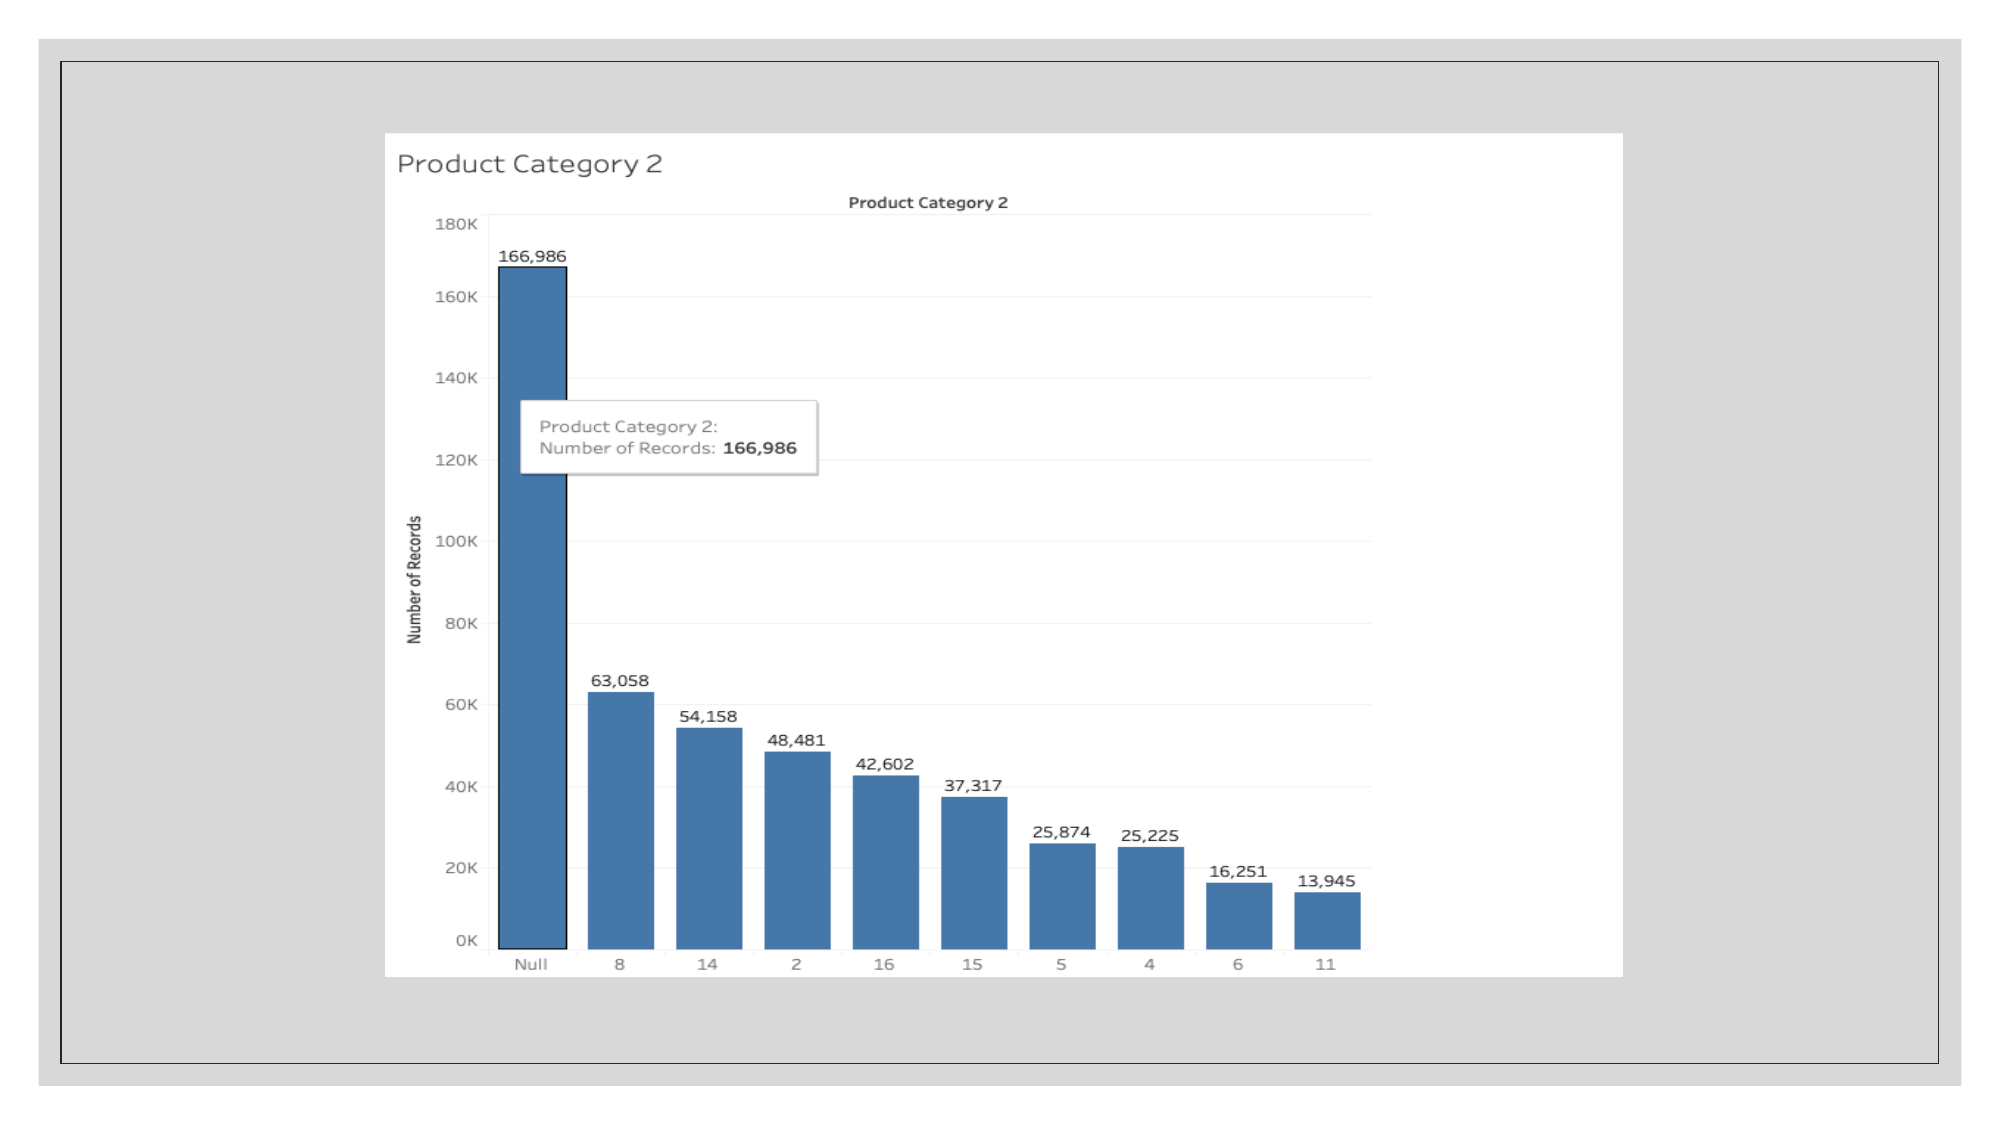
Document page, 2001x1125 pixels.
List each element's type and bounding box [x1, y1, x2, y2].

list [385, 133, 1623, 977]
